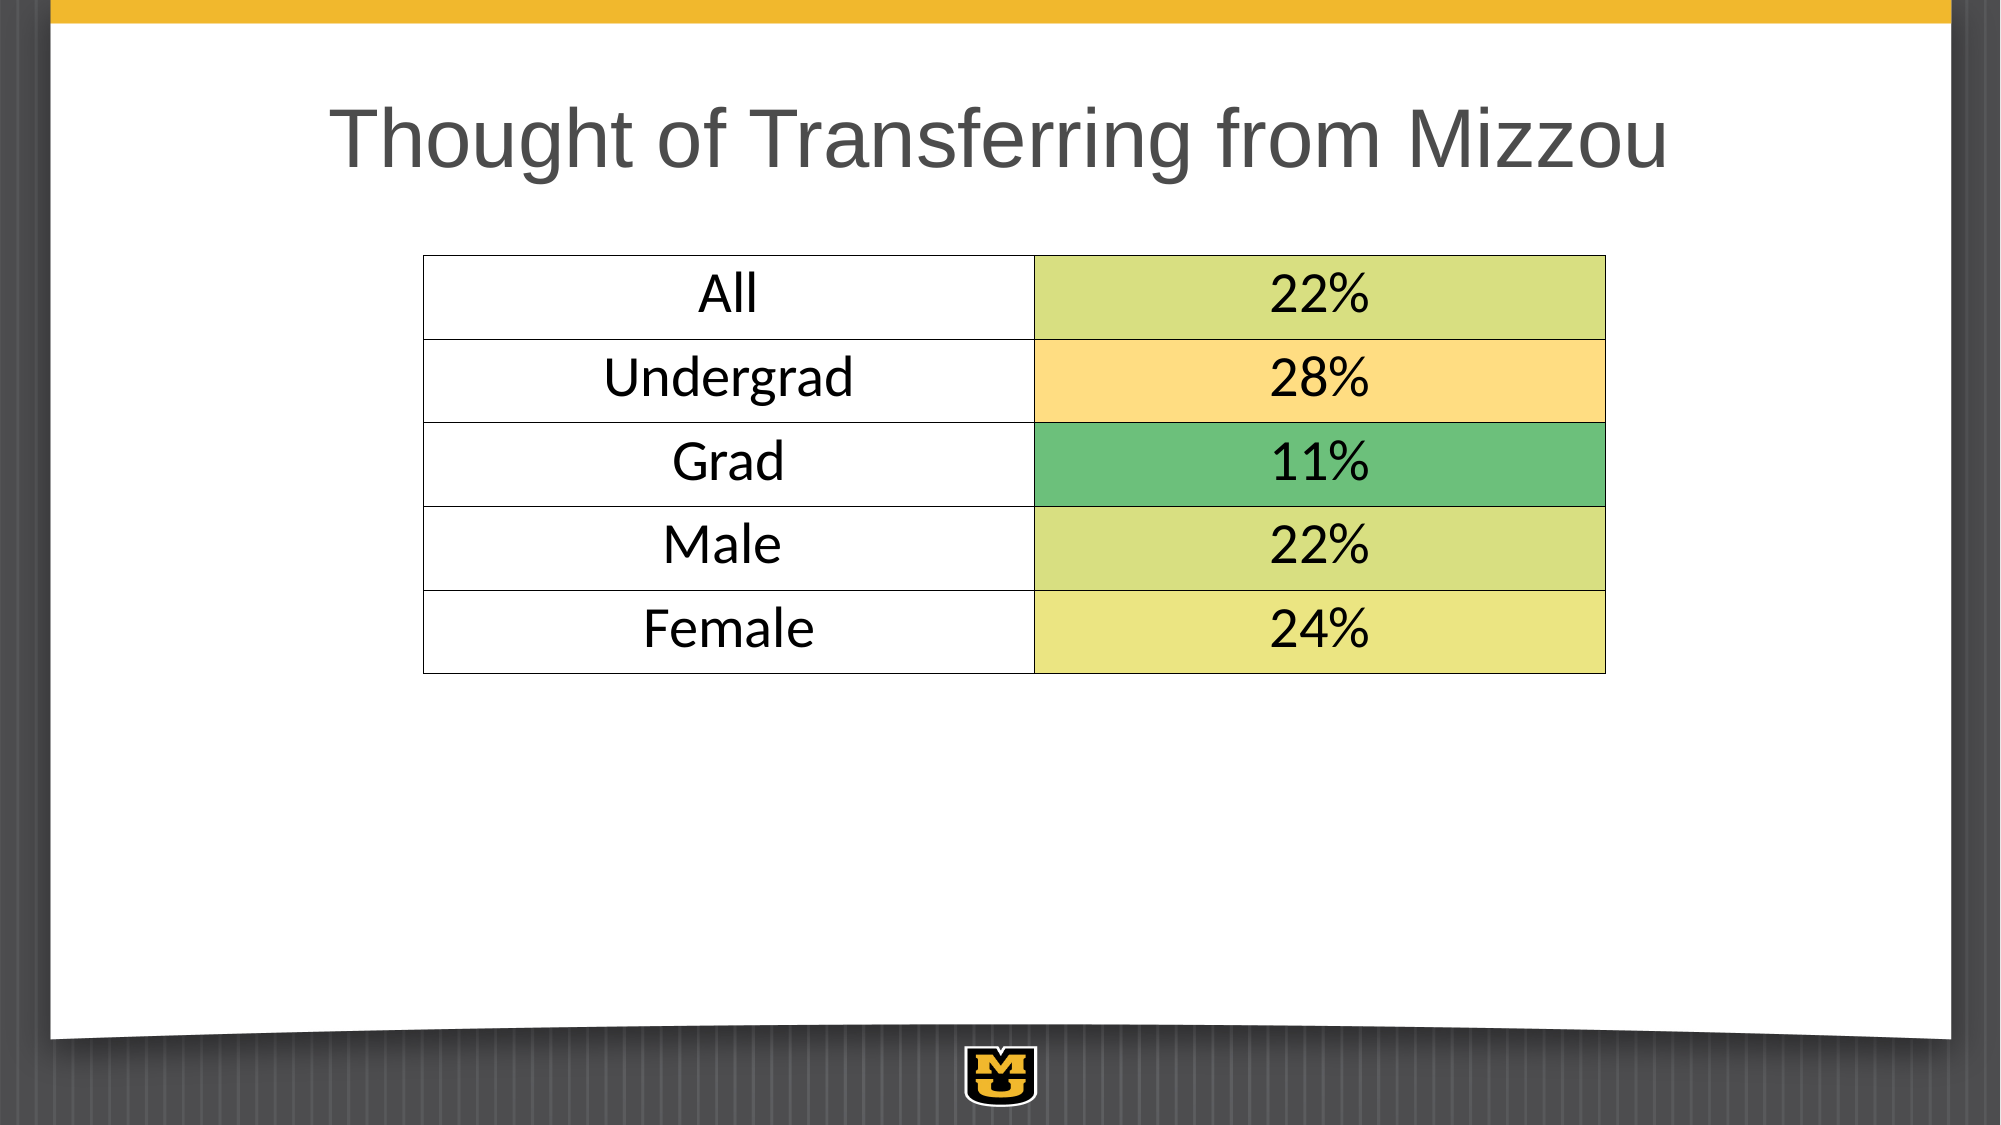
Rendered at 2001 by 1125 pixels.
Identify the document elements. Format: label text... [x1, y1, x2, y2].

table_cell 22% [1035, 507, 1605, 590]
table_cell 11% [1035, 423, 1605, 506]
table_header All [424, 256, 1034, 339]
table_cell Male [424, 507, 1034, 590]
title Thought of Transferring from Mizzou [99, 45, 1900, 233]
table_cell Undergrad [424, 340, 1034, 422]
table_cell 24% [1035, 591, 1605, 673]
table_cell 28% [1035, 340, 1605, 422]
table_cell Female [424, 591, 1034, 673]
table_cell Grad [424, 423, 1034, 506]
picture [0, 0, 2001, 1125]
table_header 22% [1035, 256, 1605, 339]
